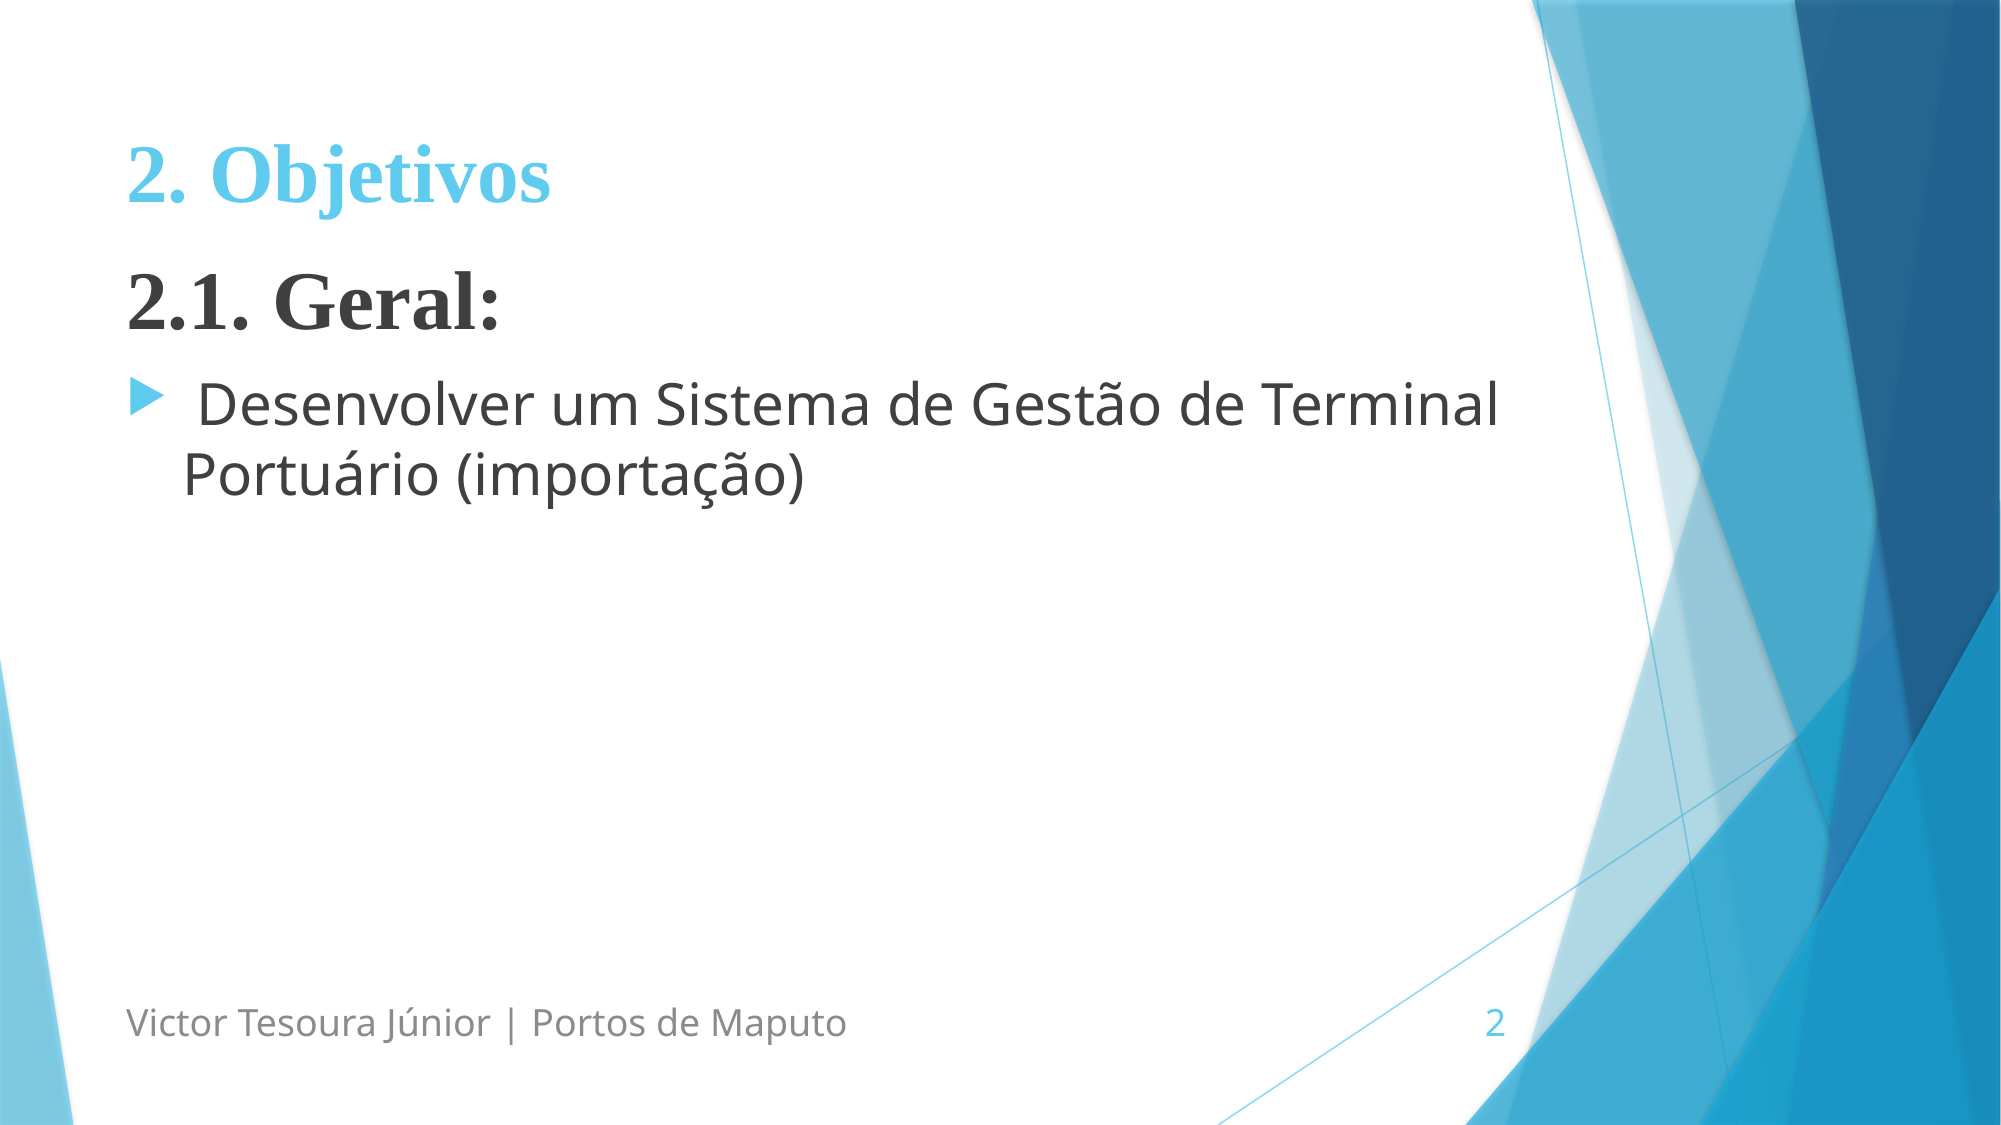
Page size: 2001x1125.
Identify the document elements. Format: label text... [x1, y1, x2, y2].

list 2.1. Geral: Desenvolver um Sistema de Gestão de Terminal Portuário (importação) [111, 239, 1522, 949]
footer Victor Tesoura Júnior | Portos de Maputo [111, 991, 1145, 1051]
slide_number 2 [1409, 991, 1522, 1051]
title 2. Objetivos [111, 111, 1830, 240]
